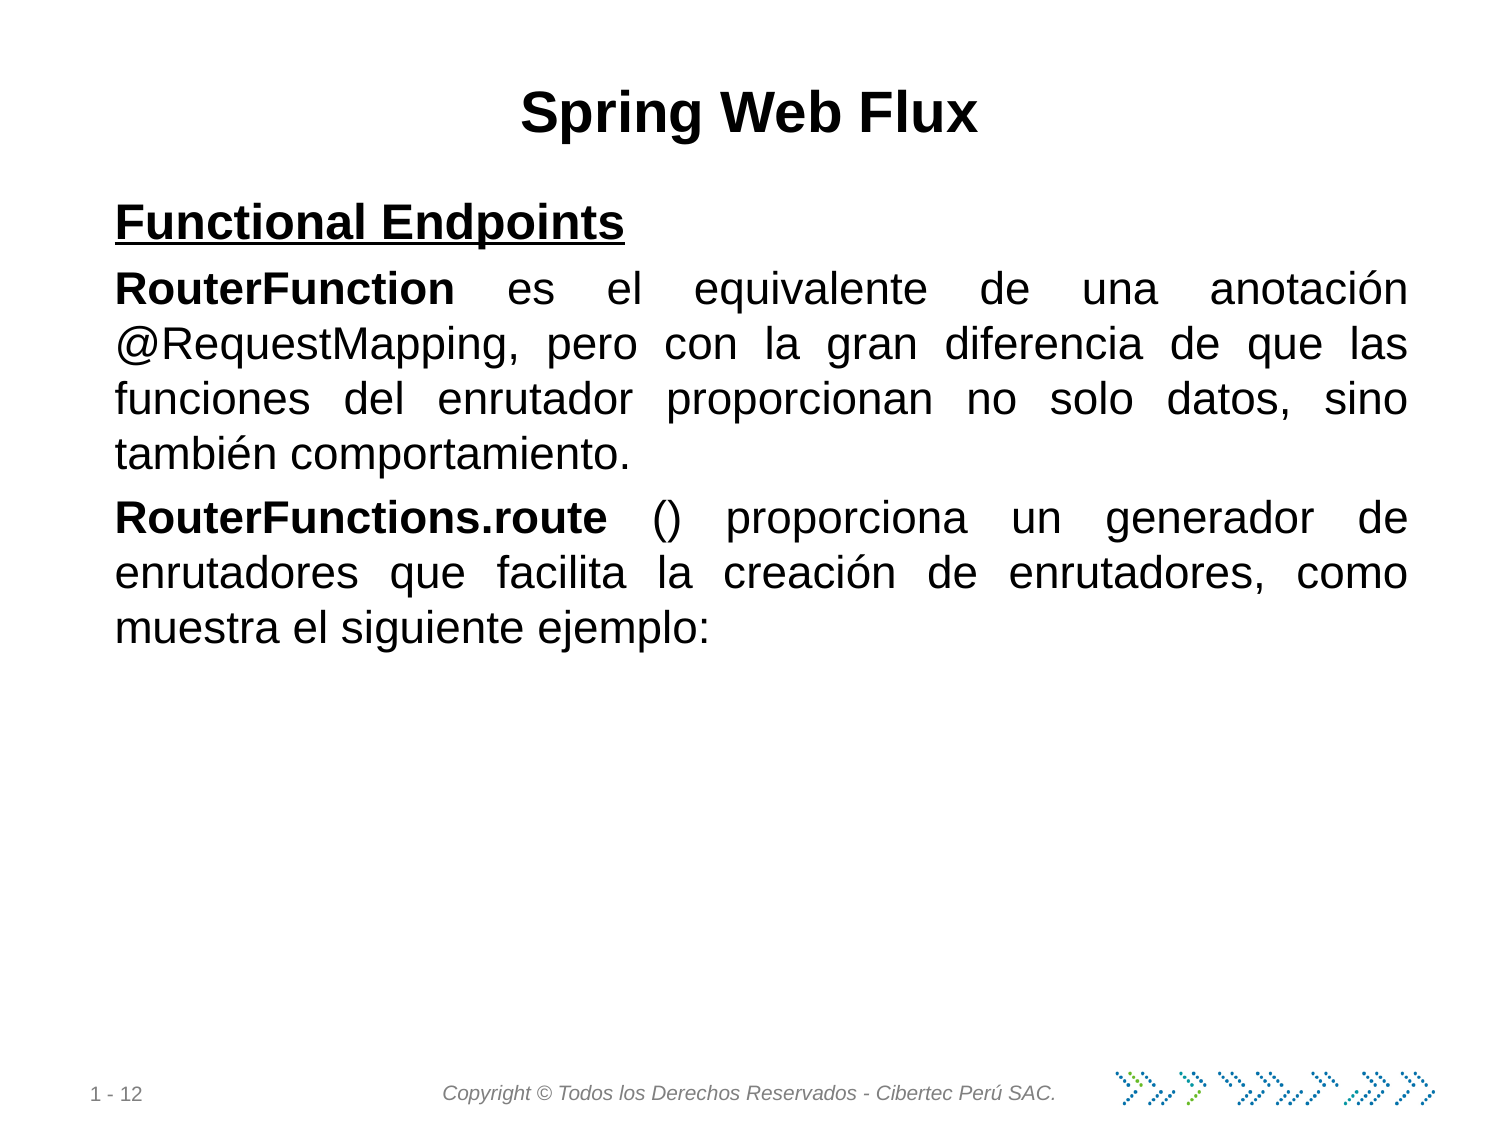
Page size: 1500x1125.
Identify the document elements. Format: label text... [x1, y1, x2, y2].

picture [1107, 1071, 1445, 1108]
title Spring Web Flux [99, 72, 1399, 216]
list Functional Endpoints RouterFunction es el equivalente de una anotación @RequestMapping, pero con la gran diferencia de que las funciones del enrutador proporcionan no solo datos, sino también comportamiento. RouterFunctions.route () proporciona un generador de enrutadores que facilita la creación de enrutadores, como muestra el siguiente ejemplo: [112, 187, 1412, 674]
